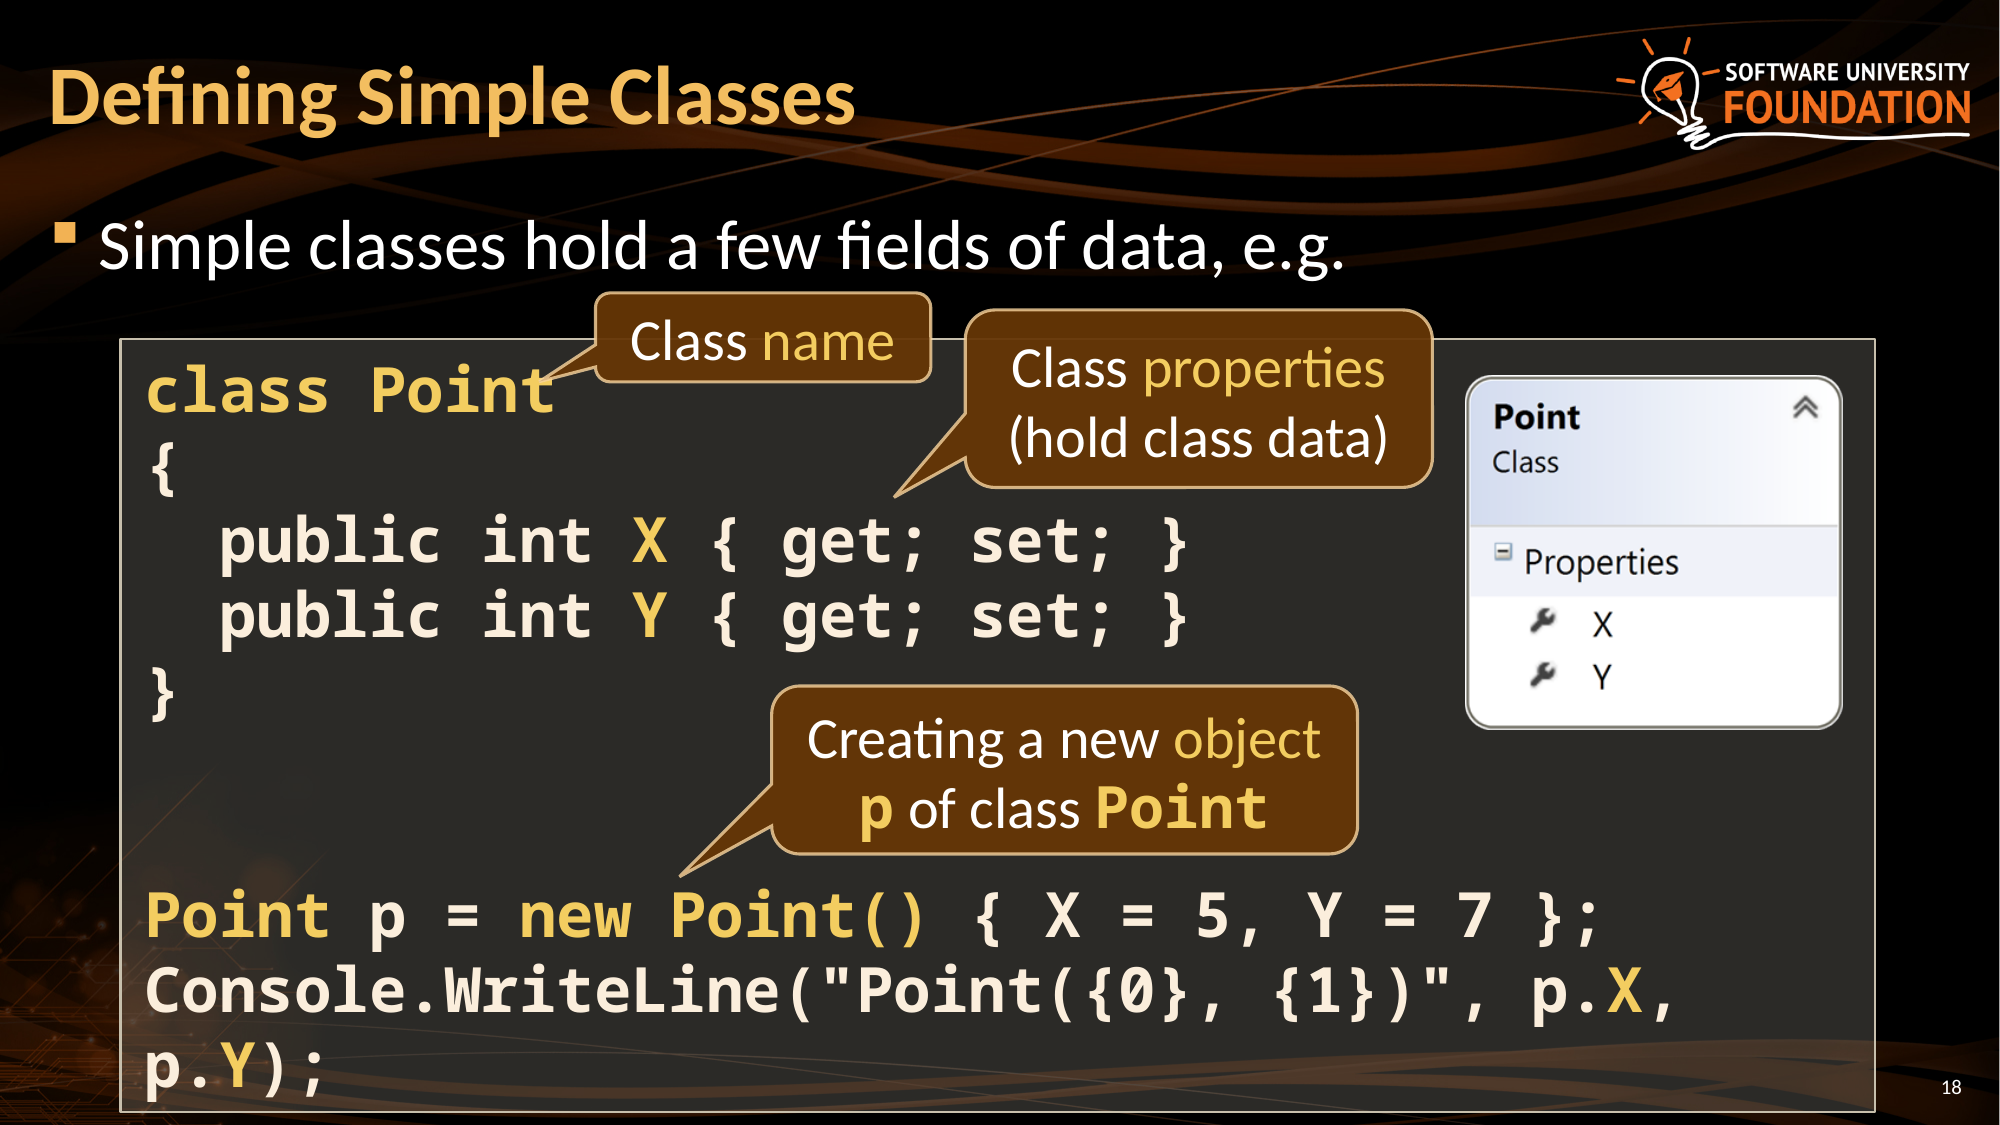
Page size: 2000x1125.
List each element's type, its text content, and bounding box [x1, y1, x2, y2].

title Defining Simple Classes [30, 6, 1602, 189]
picture [0, 0, 2000, 1125]
text_box Class properties (hold class data) [893, 308, 1434, 499]
text_box Class name [538, 291, 932, 383]
list Simple classes hold a few fields of data, e.g. [31, 188, 1968, 1103]
text_box class Point { public int X { get; set; } public int Y { get; set; } } Point p = new Point() { X = 5, Y = 7 }; Console.WriteLine("Point({0}, {1})", p.X, p.Y); [120, 338, 1875, 1112]
text_box Creating а new object p of class Point [678, 684, 1359, 878]
